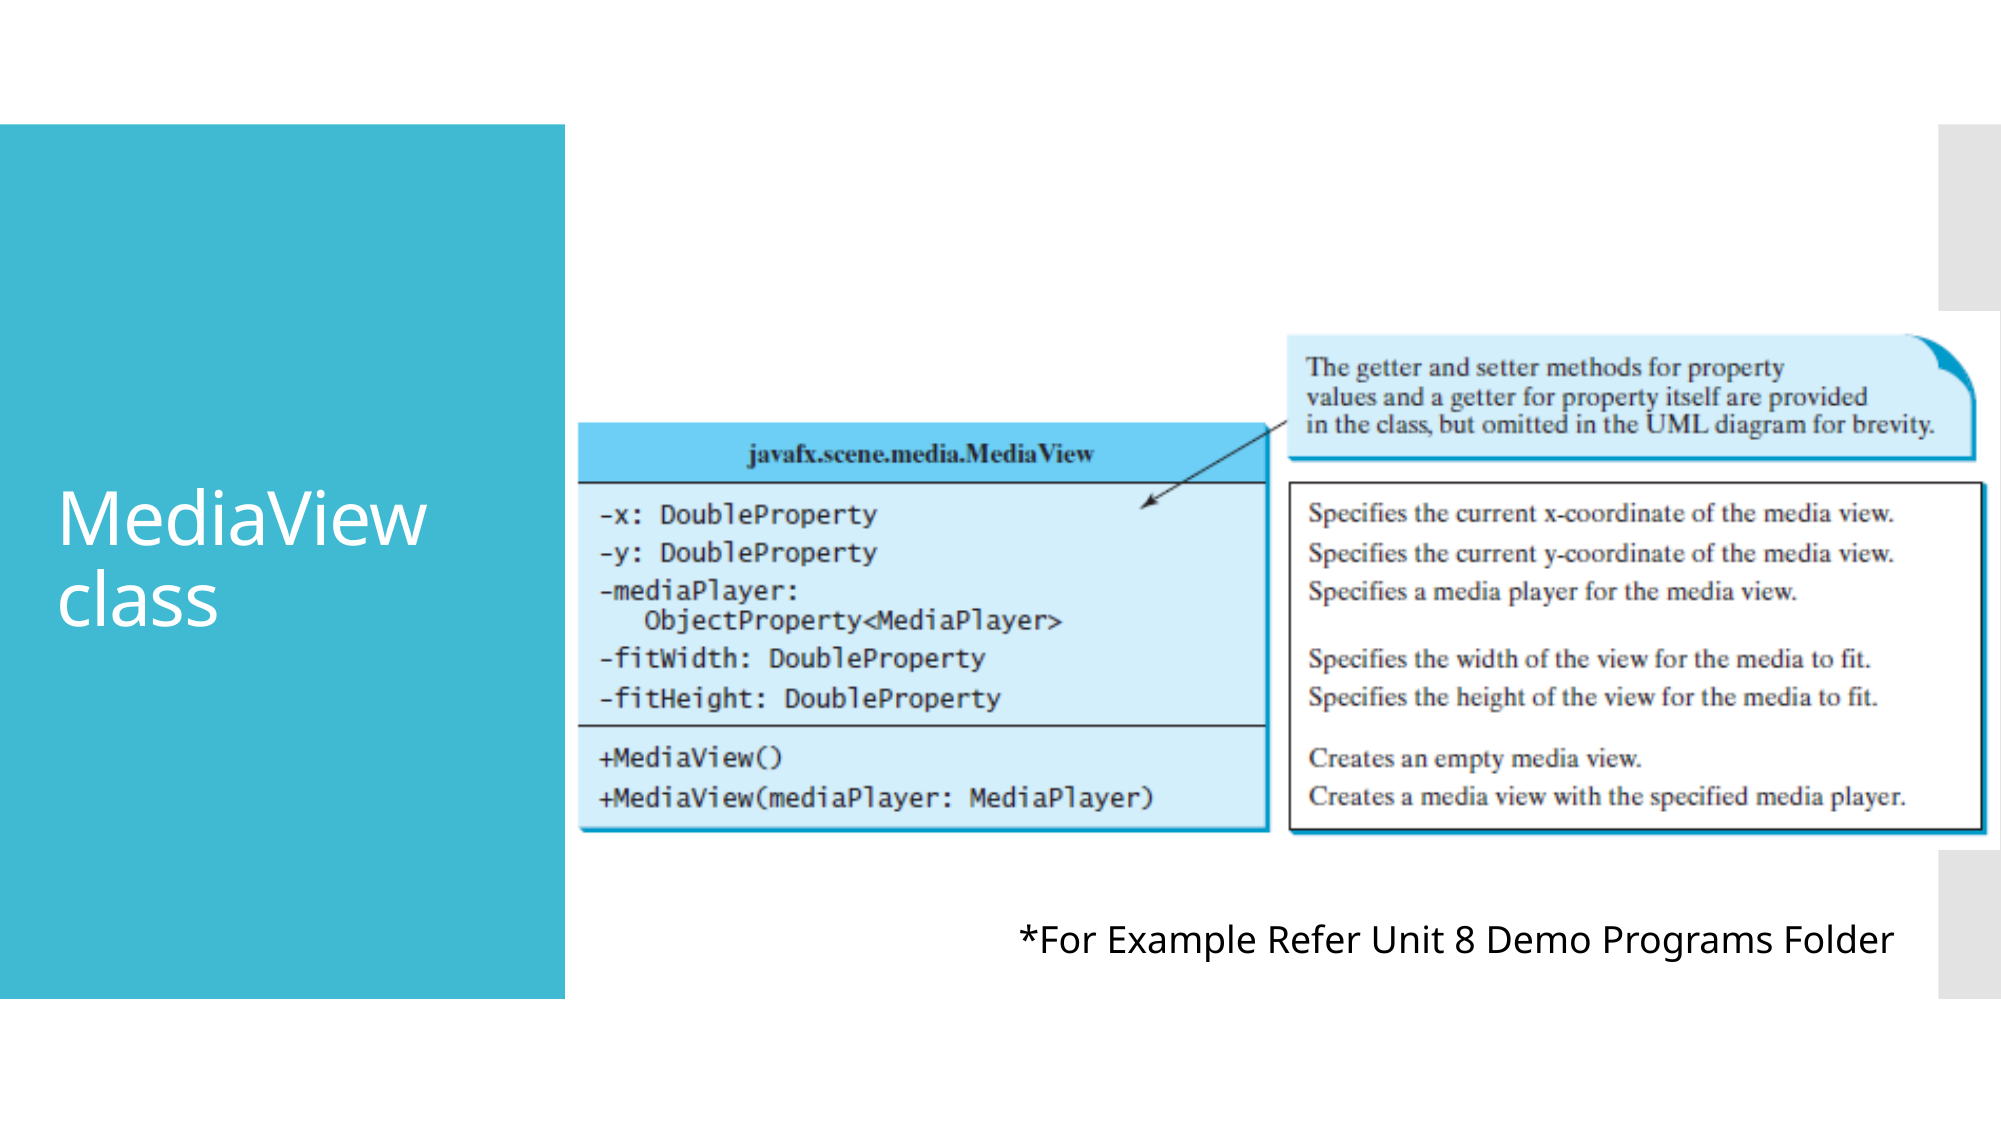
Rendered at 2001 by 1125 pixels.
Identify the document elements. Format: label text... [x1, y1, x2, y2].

picture [566, 311, 2000, 850]
title MediaView class [41, 184, 525, 940]
text_box *For Example Refer Unit 8 Demo Programs Folder [1003, 908, 1911, 969]
